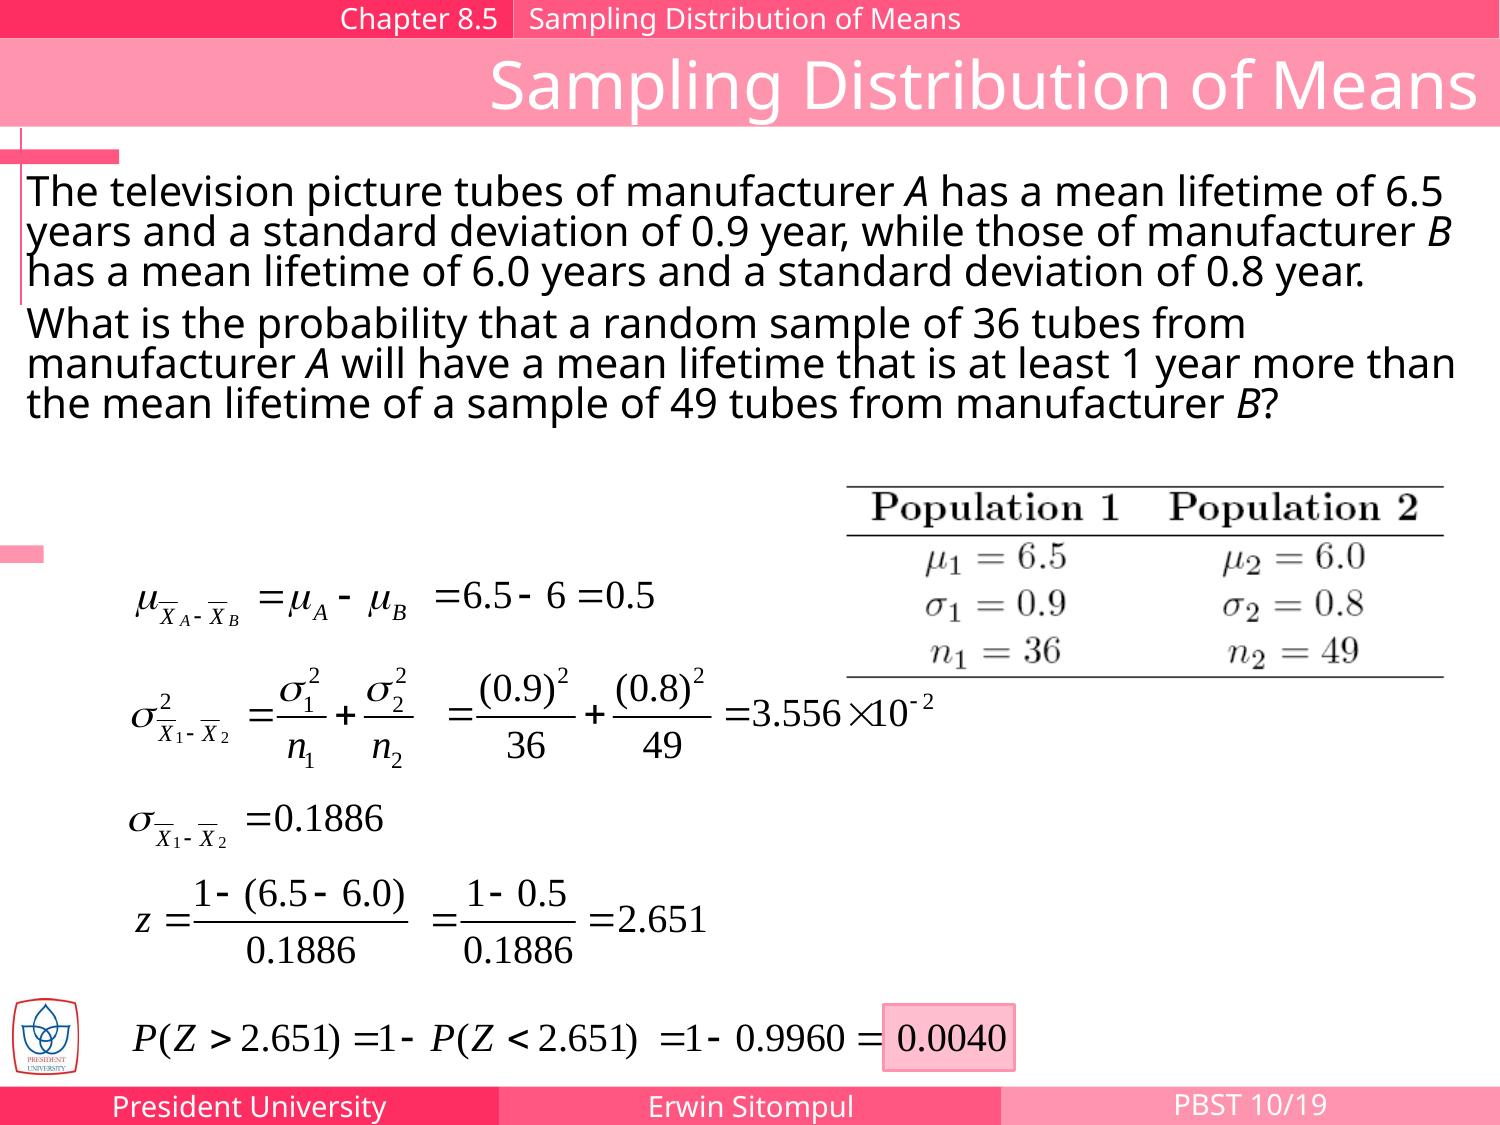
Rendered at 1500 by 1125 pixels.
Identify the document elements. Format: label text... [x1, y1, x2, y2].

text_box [438, 656, 940, 767]
text_box Sampling Distribution of Means [514, 2, 1500, 41]
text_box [122, 788, 391, 856]
picture [12, 998, 79, 1075]
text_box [422, 868, 712, 973]
text_box Sampling Distribution of Means [0, 45, 1496, 120]
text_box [125, 656, 423, 778]
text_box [127, 868, 417, 973]
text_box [650, 1014, 1013, 1068]
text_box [0, 127, 120, 305]
text_box [0, 545, 44, 563]
text_box Chapter 8.5 [0, 2, 514, 41]
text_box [127, 569, 415, 634]
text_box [425, 571, 663, 619]
picture [838, 479, 1451, 685]
text_box [883, 1004, 1015, 1015]
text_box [125, 1014, 645, 1068]
text_box The television picture tubes of manufacturer A has a mean lifetime of 6.5 years and a standard deviation of 0.9 year, while those of manufacturer B has a mean lifetime of 6.0 years and a standard deviation of 0.8 year. What is the probability that a random sample of 36 tubes from manufacturer A will have a mean lifetime that is at least 1 year more than the mean lifetime of a sample of 49 tubes from manufacturer B? [11, 166, 1500, 505]
